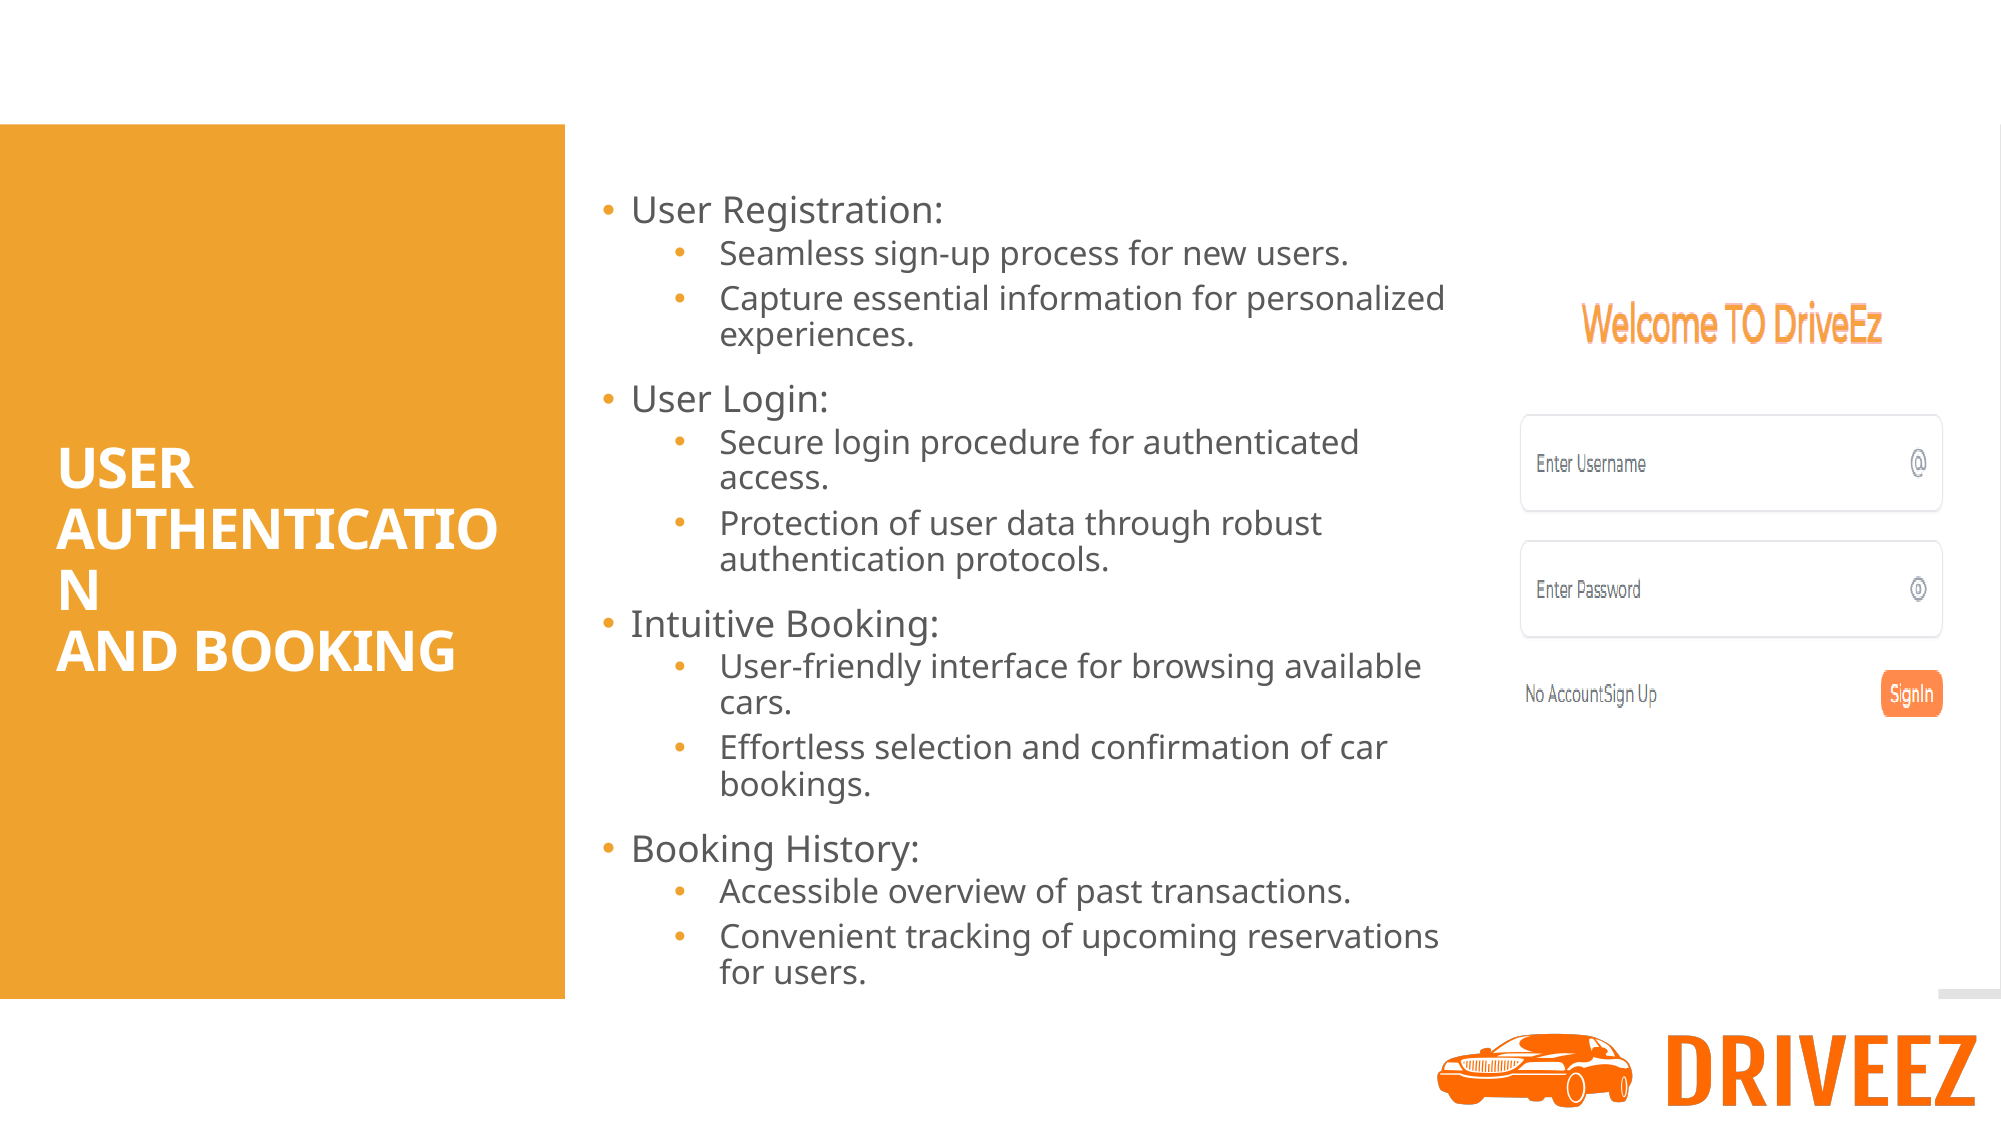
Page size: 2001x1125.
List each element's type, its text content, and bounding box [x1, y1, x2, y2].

picture [1468, 0, 2000, 989]
picture [1415, 1016, 2000, 1125]
list User Registration: Seamless sign-up process for new users. Capture essential information for personalized experiences. User Login: Secure login procedure for authenticated access. Protection of user data through robust authentication protocols. Intuitive Booking: User-friendly interface for browsing available cars. Effortless selection and confirmation of car bookings. Booking History: Accessible overview of past transactions. Convenient tracking of upcoming reservations for users. [587, 184, 1490, 1006]
title USER AUTHENTICATION AND BOOKING [41, 184, 532, 940]
